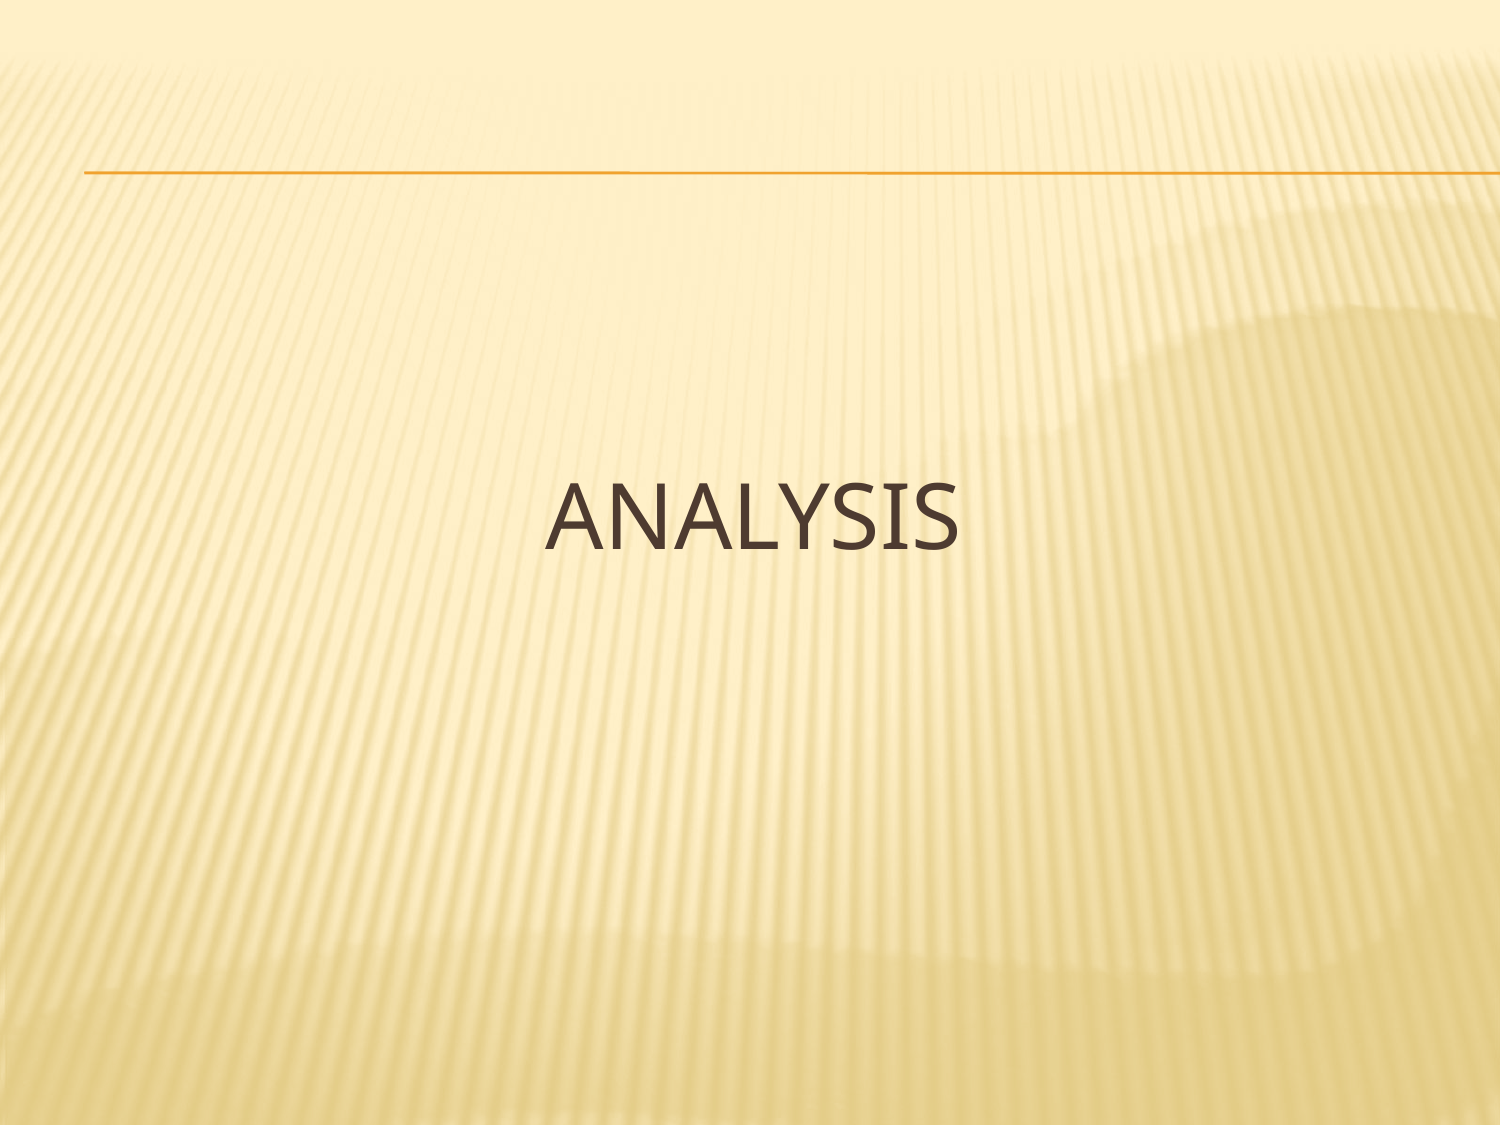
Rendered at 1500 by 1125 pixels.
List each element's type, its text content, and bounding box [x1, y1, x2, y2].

title Analysis [41, 444, 1467, 583]
